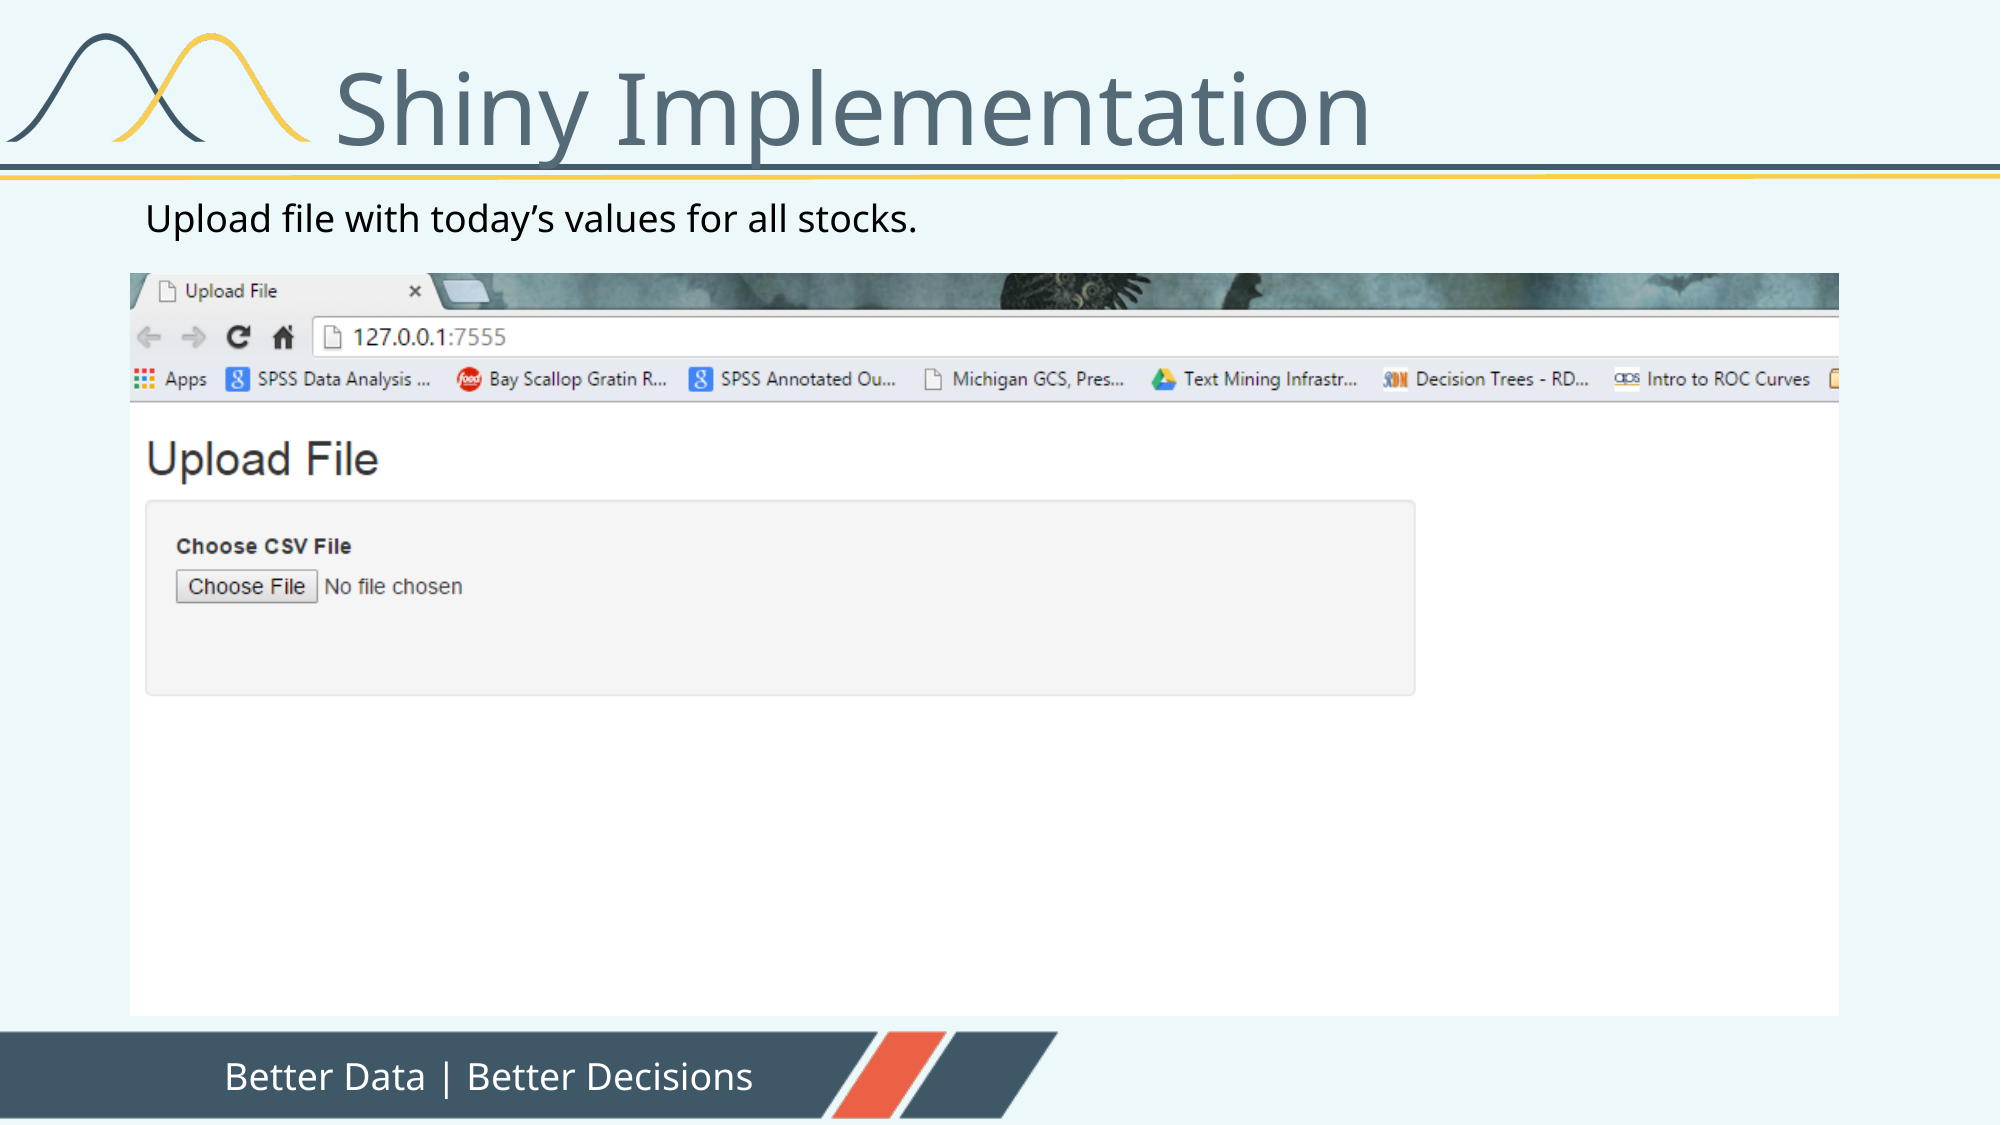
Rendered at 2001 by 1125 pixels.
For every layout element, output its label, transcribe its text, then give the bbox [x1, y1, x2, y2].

text_box Upload file with today’s values for all stocks. [130, 187, 1845, 248]
title Shiny Implementation [319, 4, 1681, 187]
picture [0, 22, 316, 152]
picture [0, 273, 1839, 1125]
